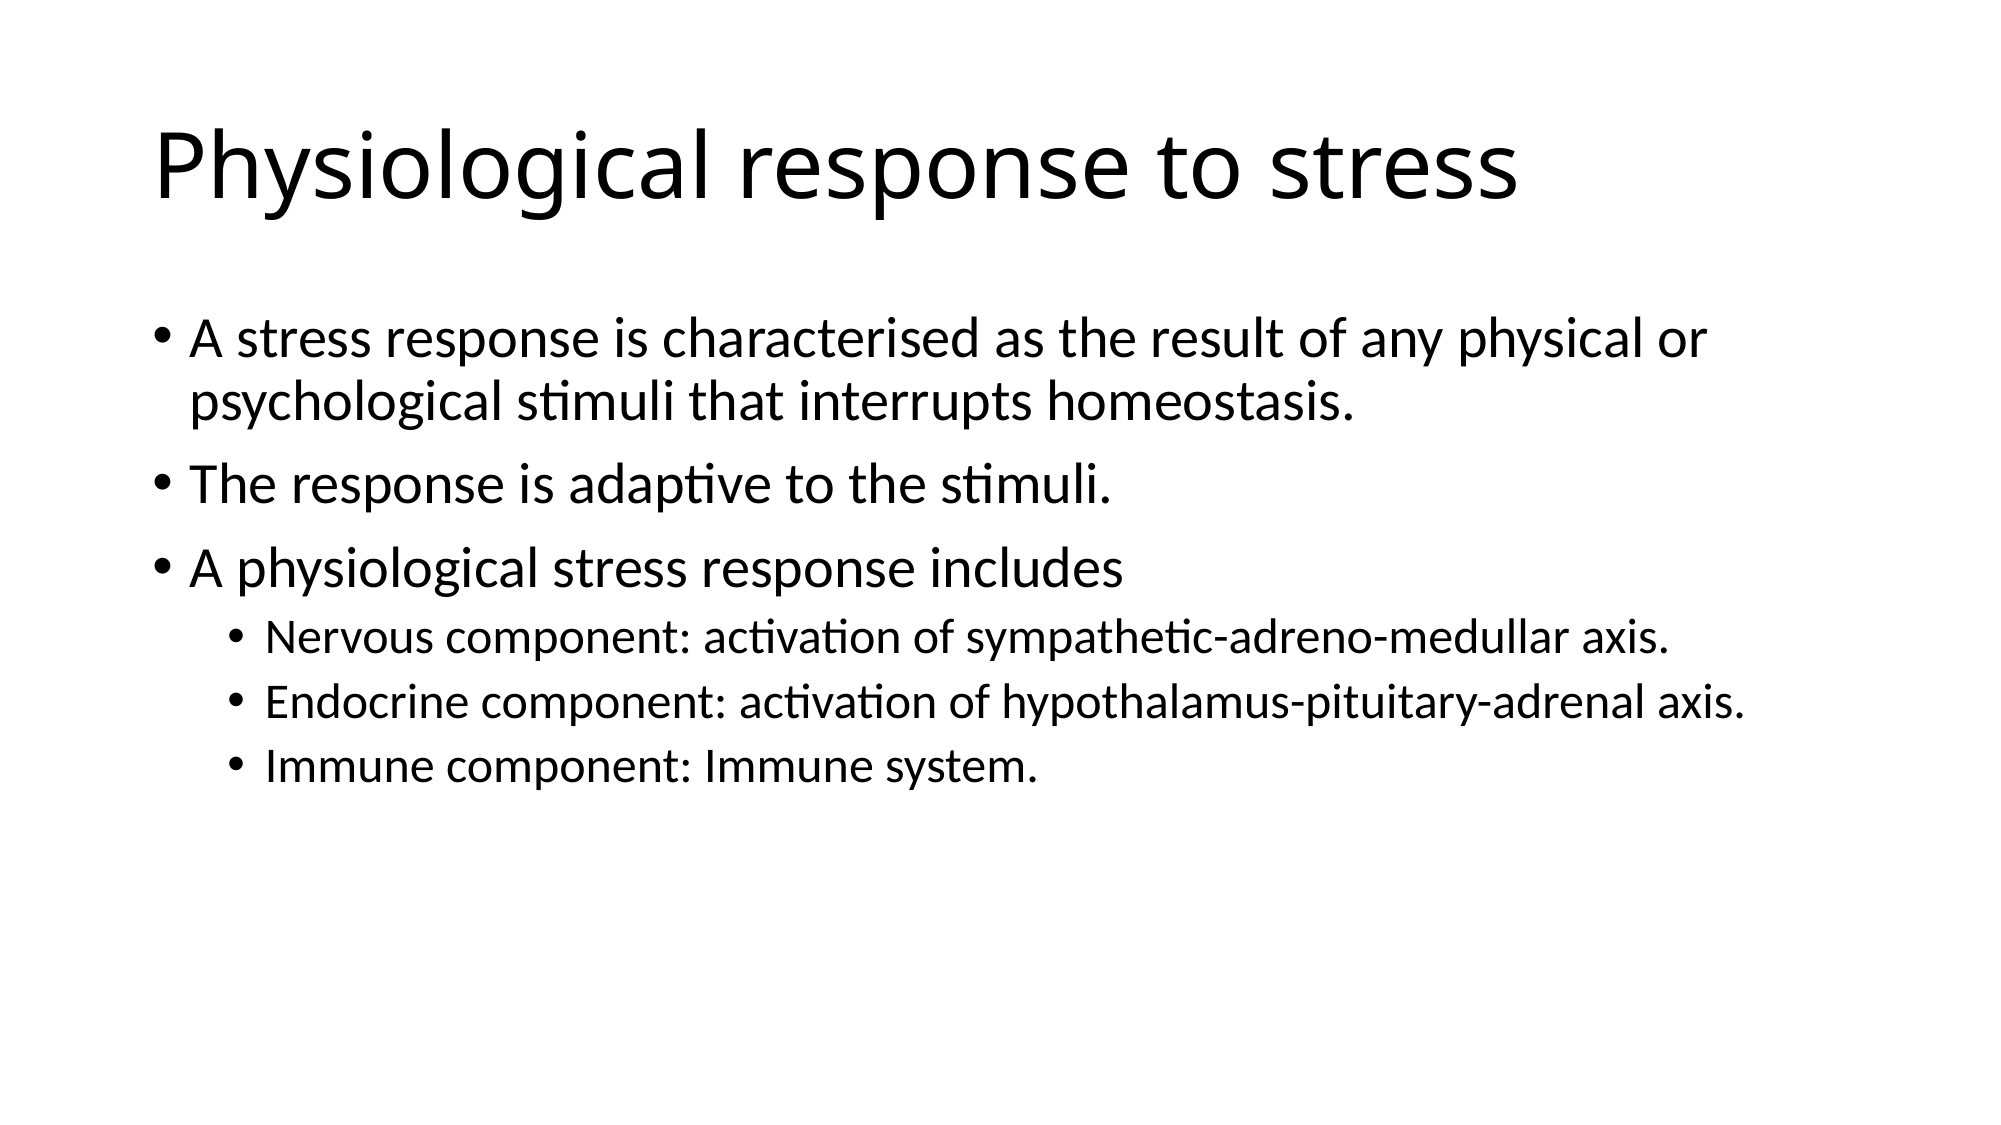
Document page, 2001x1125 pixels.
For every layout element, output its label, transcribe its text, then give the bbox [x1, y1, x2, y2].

title Physiological response to stress [137, 59, 1863, 278]
list A stress response is characterised as the result of any physical or psychological stimuli that interrupts homeostasis. The response is adaptive to the stimuli. A physiological stress response includes Nervous component: activation of sympathetic-adreno-medullar axis. Endocrine component: activation of hypothalamus-pituitary-adrenal axis. Immune component: Immune system. [137, 299, 1863, 1014]
